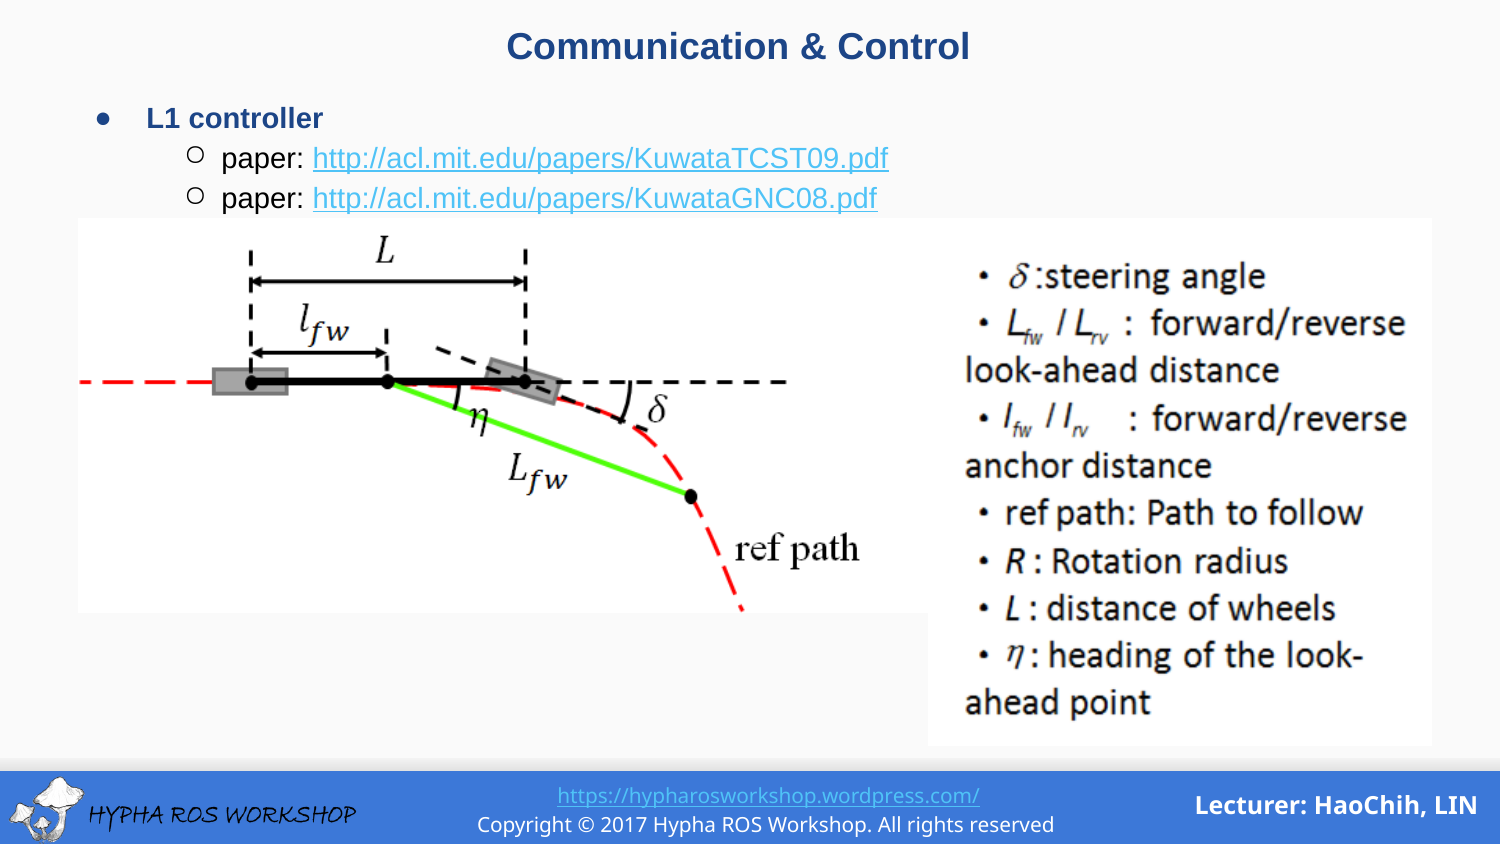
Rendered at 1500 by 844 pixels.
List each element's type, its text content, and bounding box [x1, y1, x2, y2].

text_box https://hypharosworkshop.wordpress.com/ Copyright © 2017 Hypha ROS Workshop. All rights reserved [412, 768, 1125, 825]
picture [0, 767, 368, 844]
picture [78, 218, 1432, 746]
list Lecturer: HaoChih, LIN [650, 768, 1500, 842]
text_box Communication & Control [56, 0, 1432, 67]
text_box L1 controller paper: http://acl.mit.edu/papers/KuwataTCST09.pdf paper: http://acl.mit.edu/papers/KuwataGNC08.pdf [56, 79, 1432, 756]
